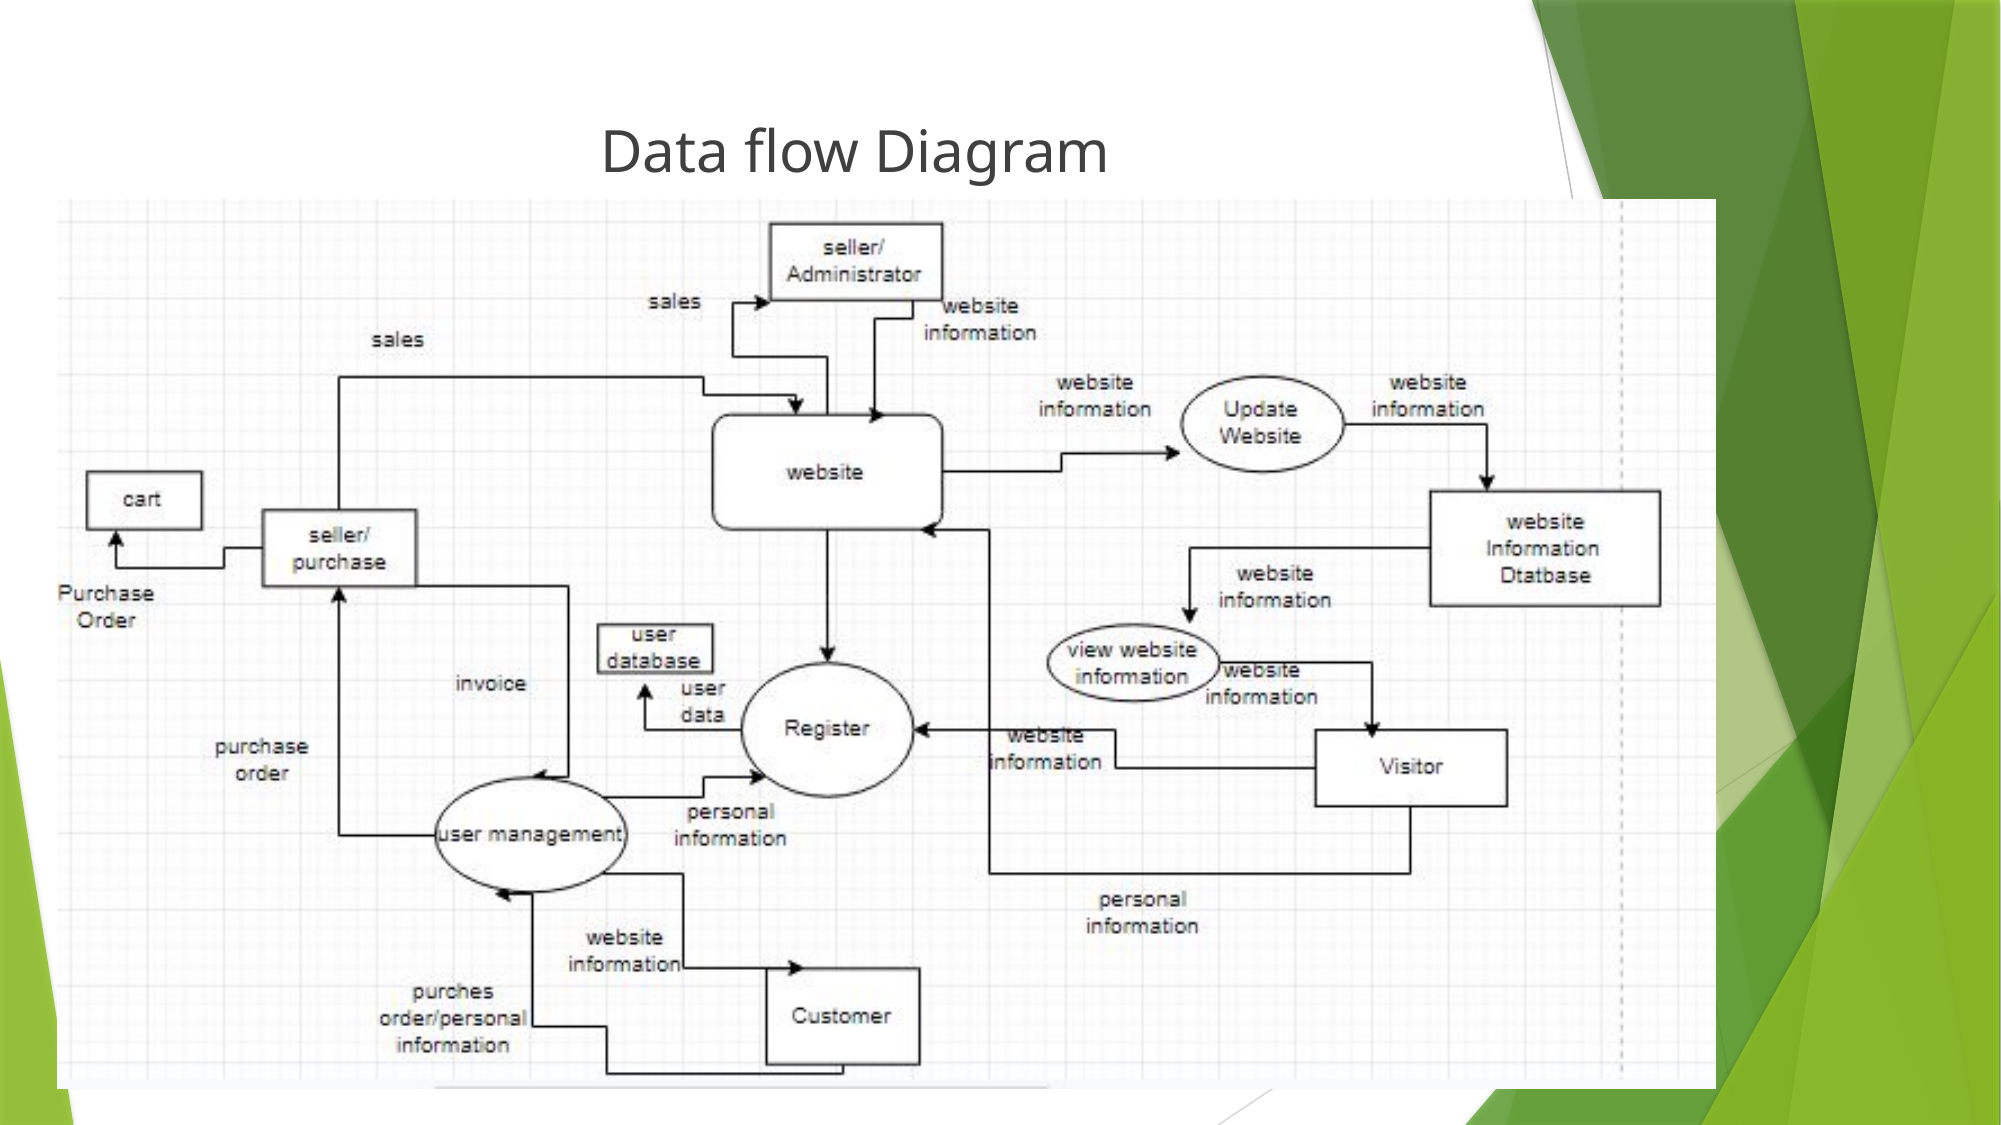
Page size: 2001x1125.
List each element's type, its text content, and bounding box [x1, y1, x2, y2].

picture [57, 199, 1716, 1089]
list Data flow Diagram [36, 40, 1841, 1106]
